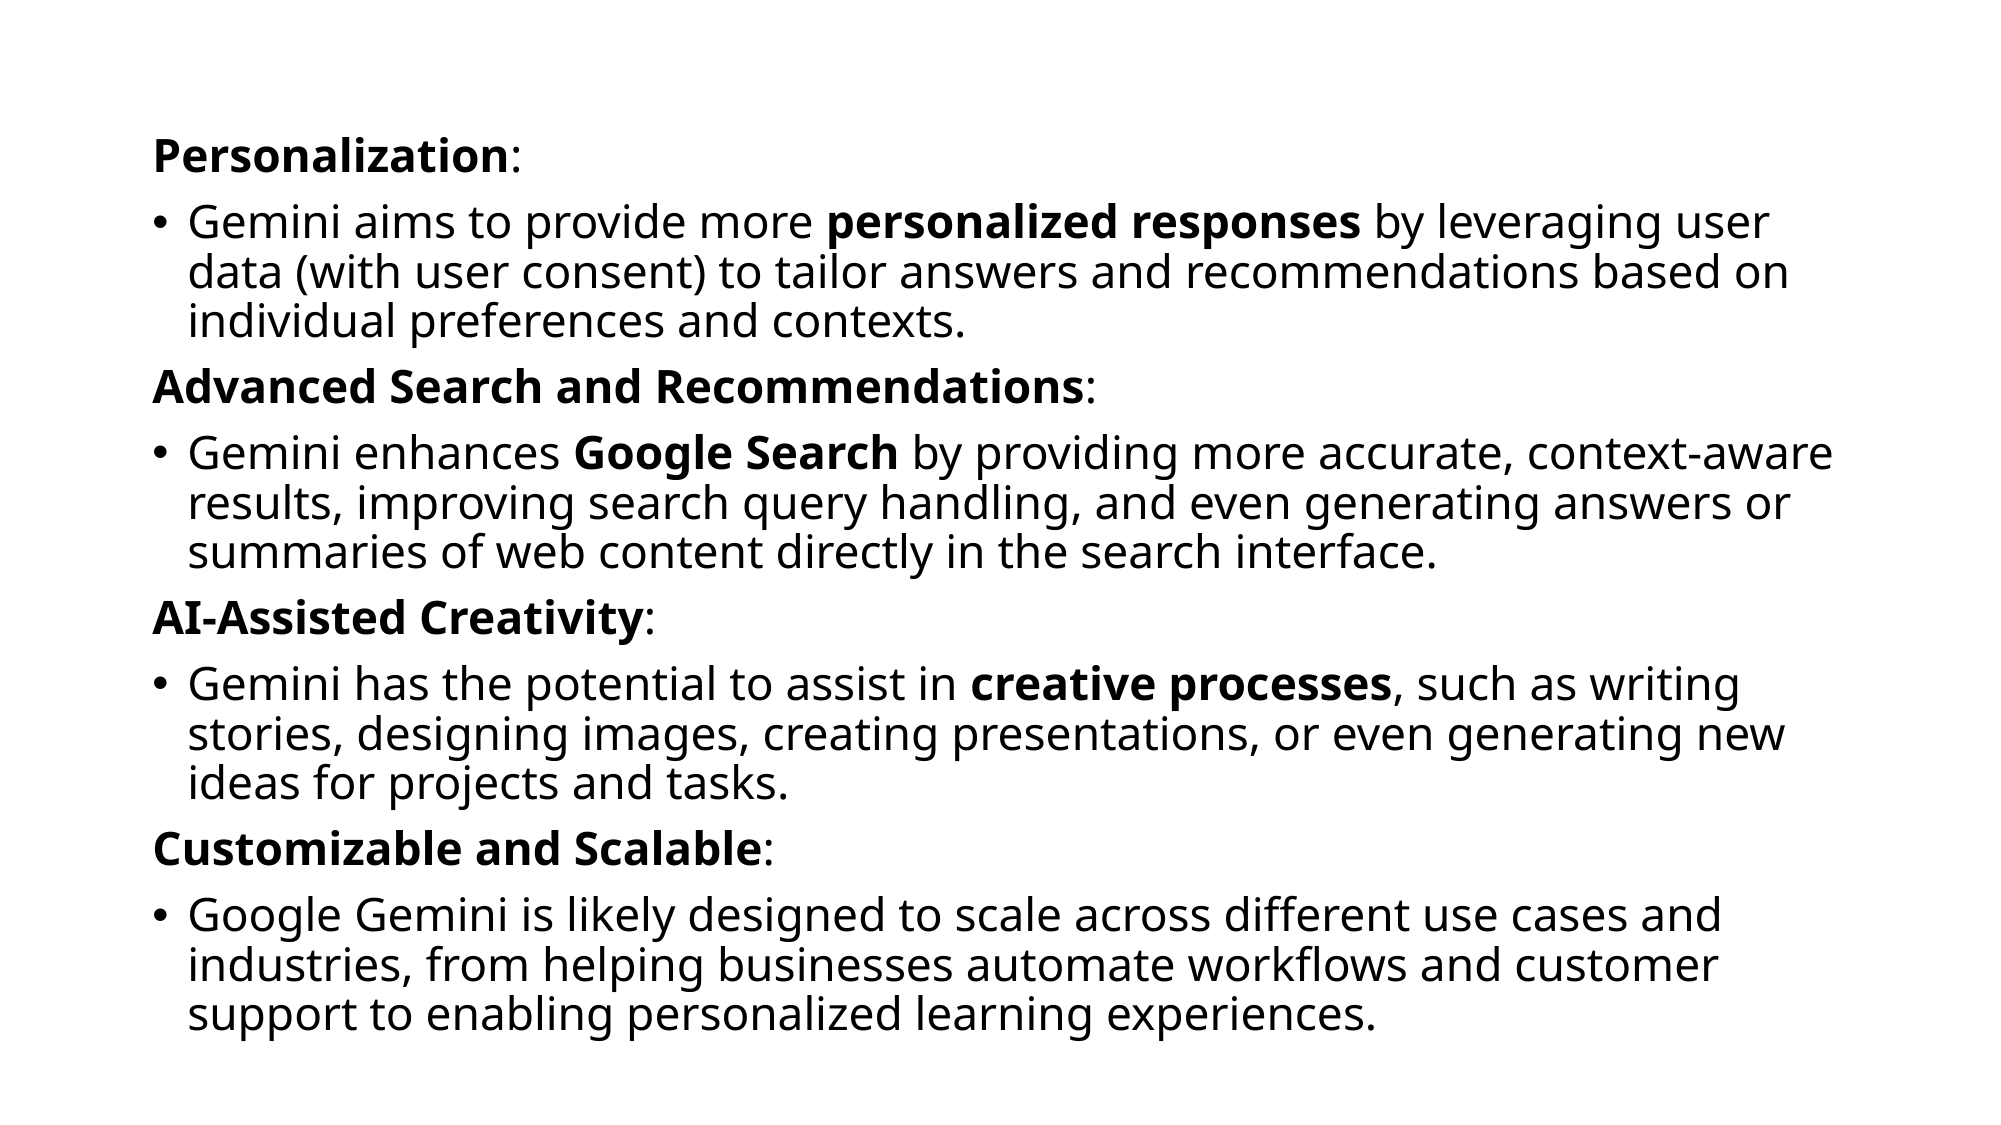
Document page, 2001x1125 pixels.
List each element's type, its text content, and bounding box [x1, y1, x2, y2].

list Personalization: Gemini aims to provide more personalized responses by leveraging user data (with user consent) to tailor answers and recommendations based on individual preferences and contexts. Advanced Search and Recommendations: Gemini enhances Google Search by providing more accurate, context-aware results, improving search query handling, and even generating answers or summaries of web content directly in the search interface. AI-Assisted Creativity: Gemini has the potential to assist in creative processes, such as writing stories, designing images, creating presentations, or even generating new ideas for projects and tasks. Customizable and Scalable: Google Gemini is likely designed to scale across different use cases and industries, from helping businesses automate workflows and customer support to enabling personalized learning experiences. [137, 125, 1863, 1050]
